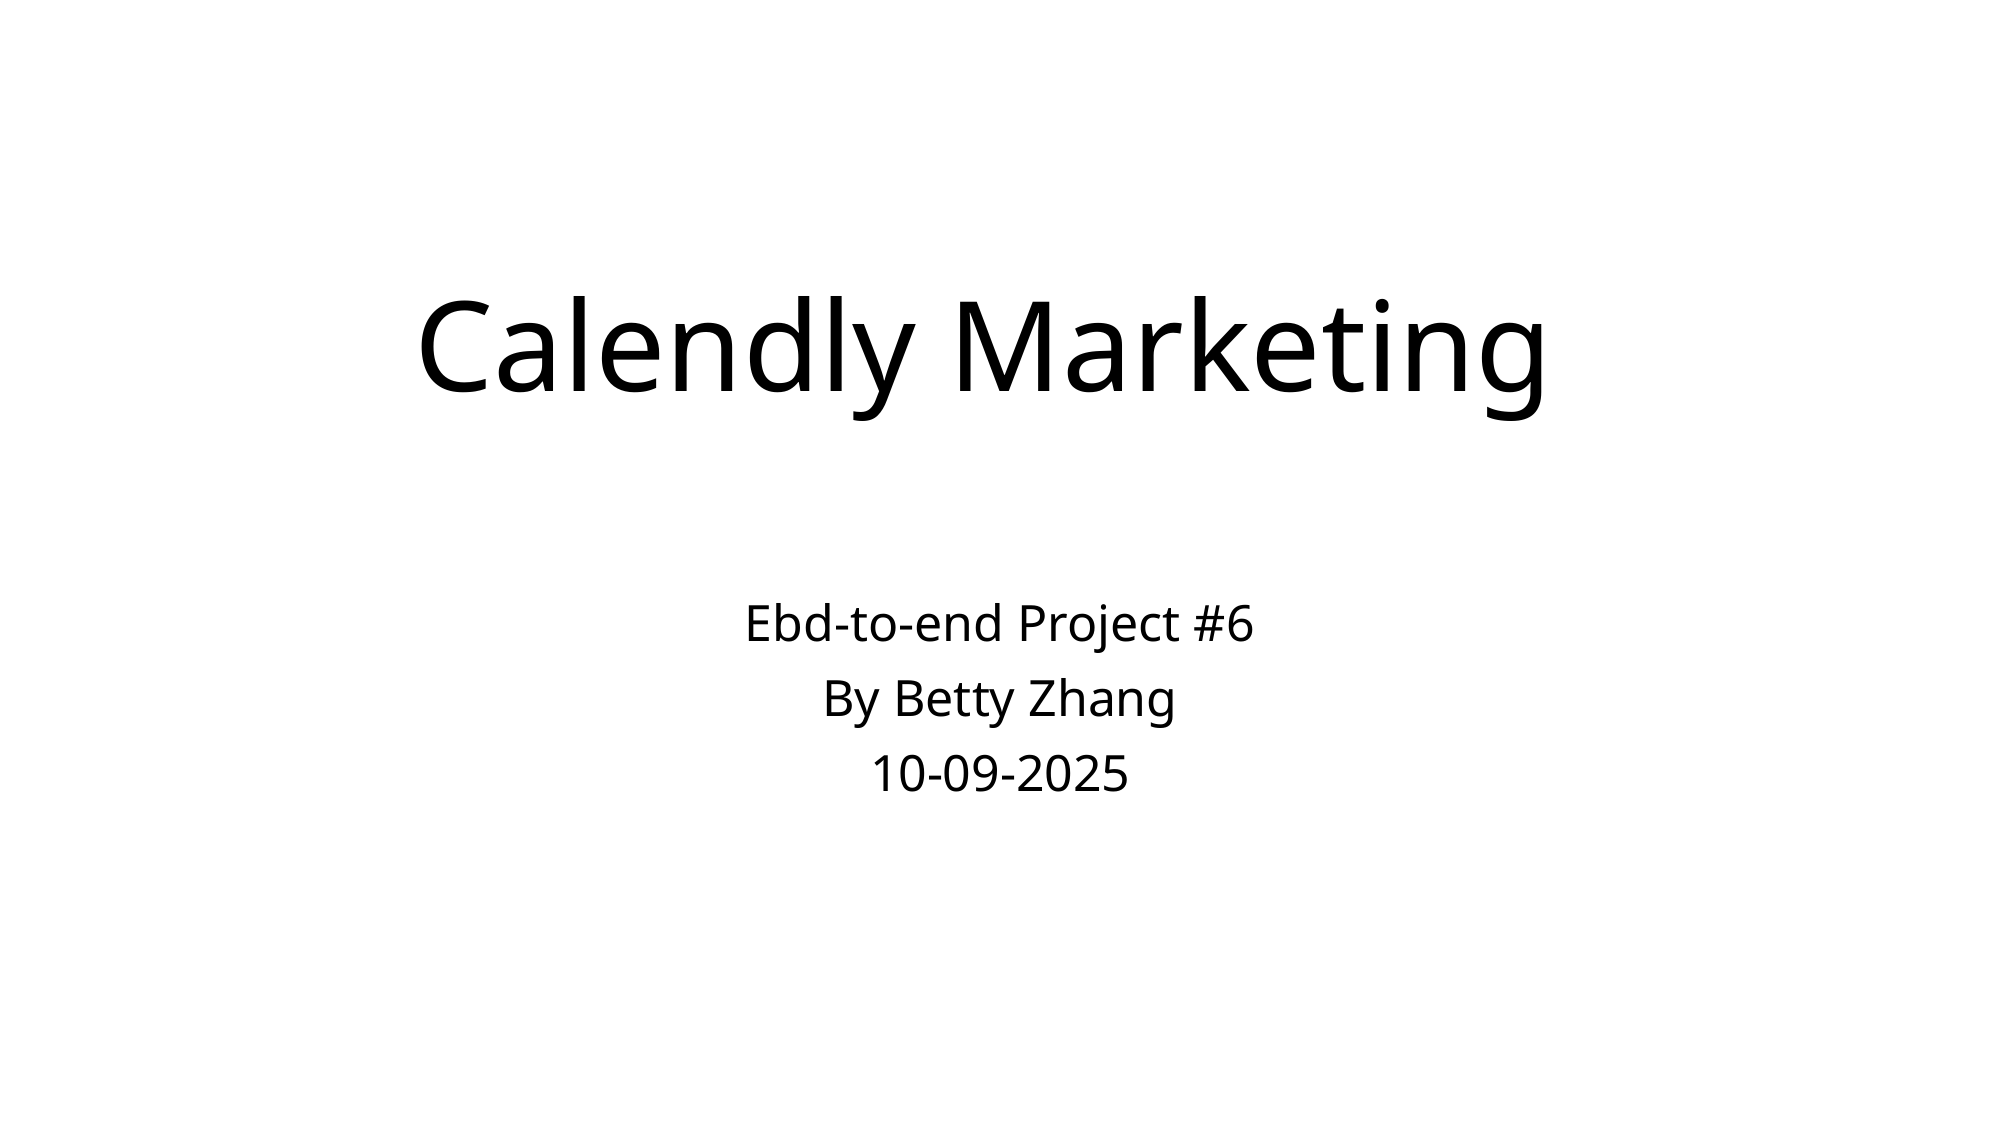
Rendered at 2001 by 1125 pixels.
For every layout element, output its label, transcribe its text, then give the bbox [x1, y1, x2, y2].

subtitle Ebd-to-end Project #6 By Betty Zhang 10-09-2025 [249, 590, 1750, 863]
title Calendly Marketing [249, 184, 1750, 576]
